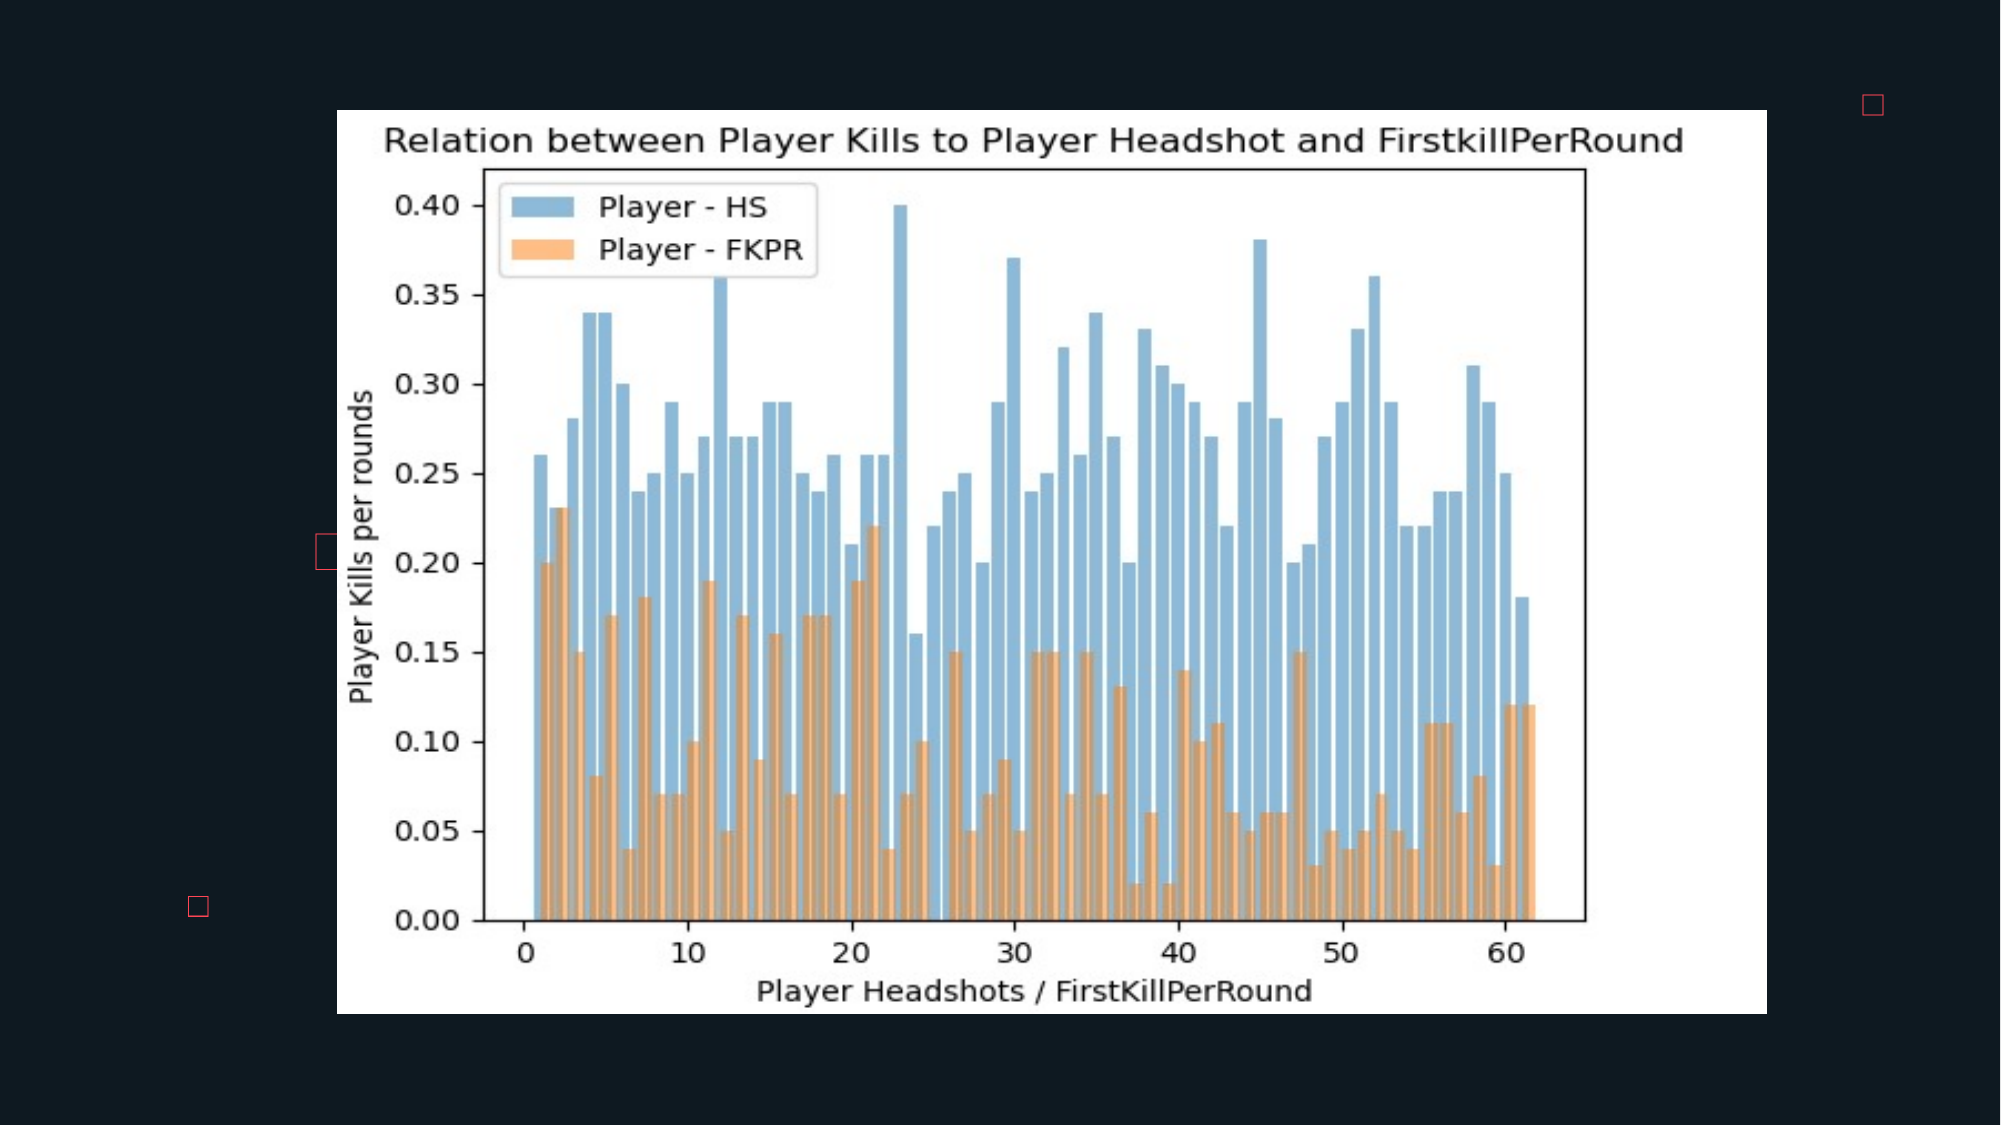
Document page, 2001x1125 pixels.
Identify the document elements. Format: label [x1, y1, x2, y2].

list [336, 110, 1767, 1014]
picture [0, 0, 2001, 1125]
